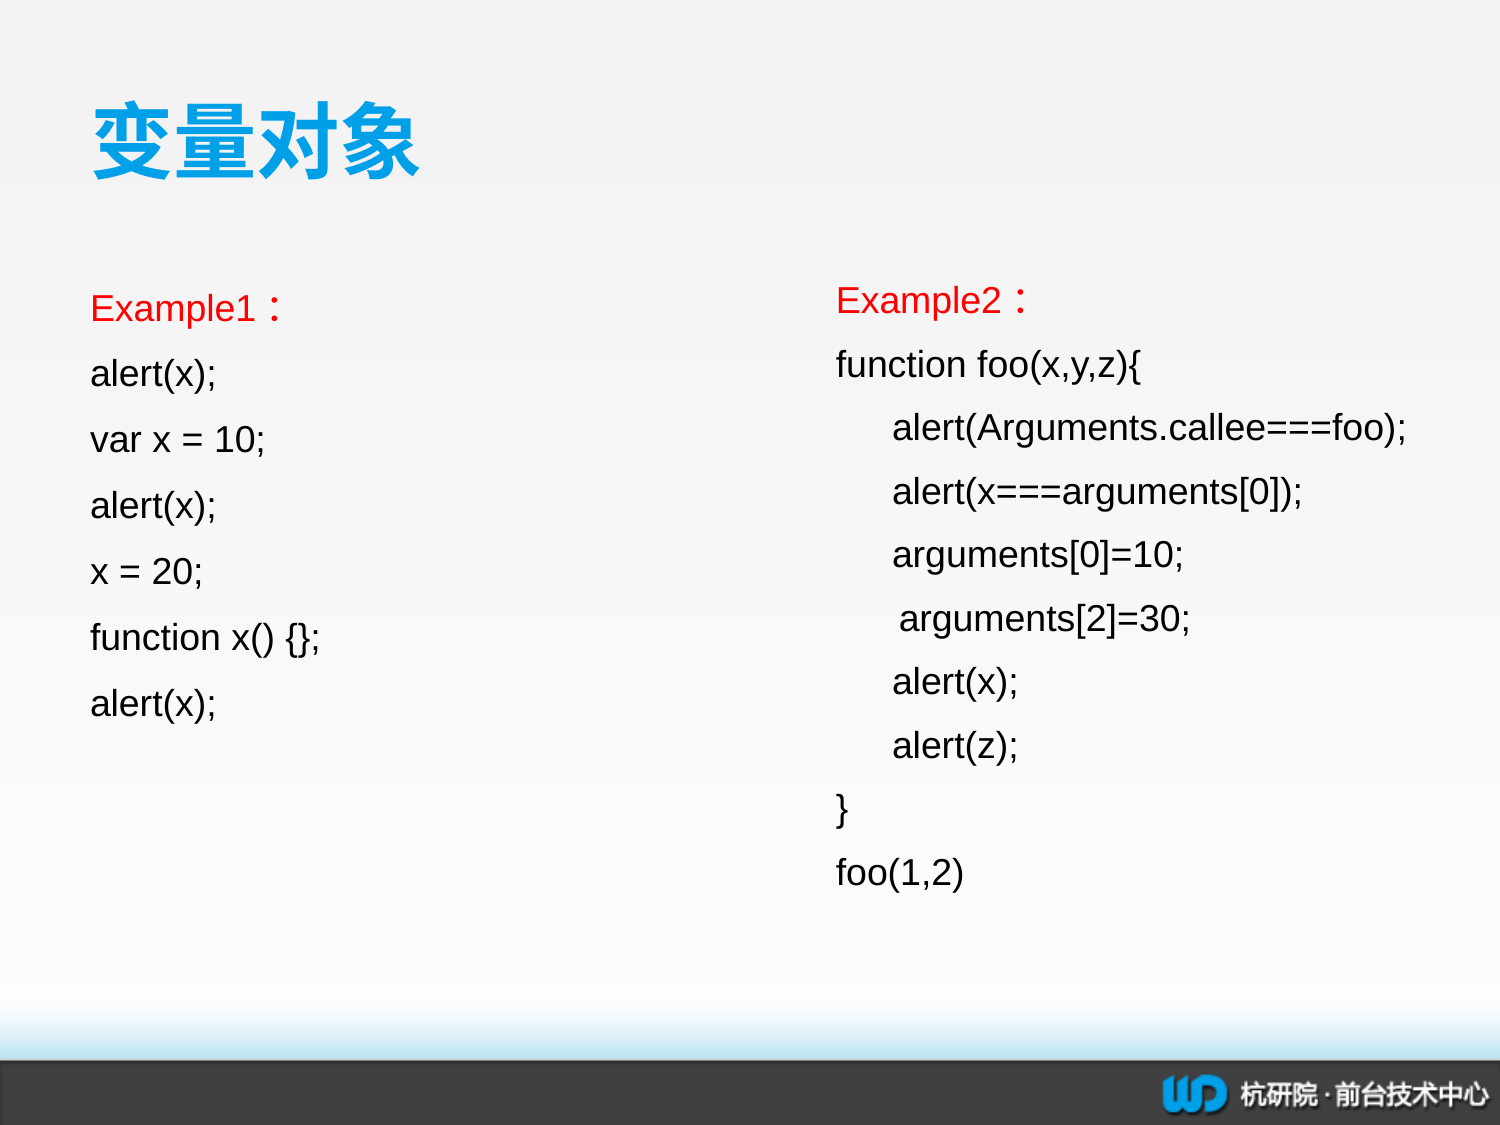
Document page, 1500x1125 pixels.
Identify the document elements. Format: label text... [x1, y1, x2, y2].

title 变量对象 [74, 44, 1426, 233]
picture [0, 0, 1500, 1125]
list Example1： alert(x); var x = 10; alert(x); x = 20; function x() {}; alert(x); [74, 262, 432, 1006]
text_box Example2： function foo(x,y,z){ alert(Arguments.callee===foo); alert(x===arguments[0]); arguments[0]=10; arguments[2]=30; alert(x); alert(z); } foo(1,2) [820, 255, 1500, 1000]
